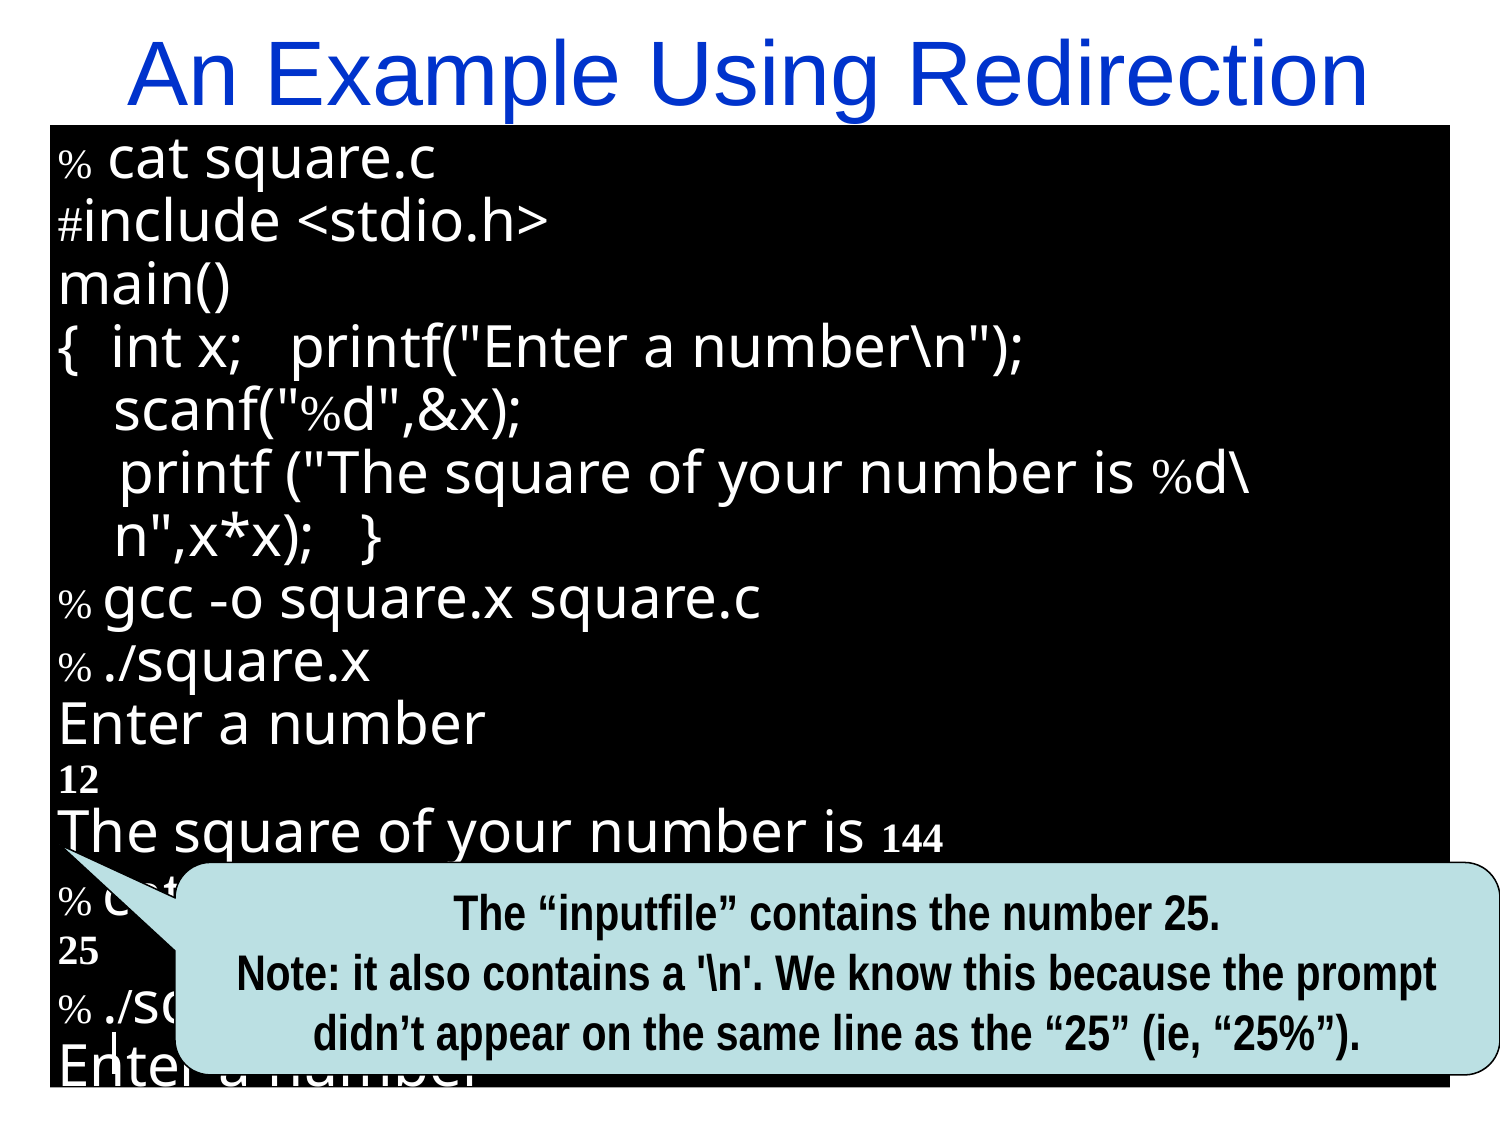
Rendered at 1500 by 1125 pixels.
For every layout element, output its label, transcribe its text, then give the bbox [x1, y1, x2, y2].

list % cat square.c #include <stdio.h> main() { int x; printf("Enter a number\n"); scanf("%d",&x); printf ("The square of your number is %d\n",x*x); } % gcc -o square.x square.c % ./square.x Enter a number 12 The square of your number is 144 % cat inputfile 25 % ./square.x < inputfile Enter a number The square of your number is 625 % [49, 138, 1451, 1088]
text_box The “inputfile” contains the number 25. Note: it also contains a '\n'. We know this because the prompt didn’t appear on the same line as the “25” (ie, “25%”). [59, 844, 1500, 1075]
title An Example Using Redirection [37, 0, 1463, 138]
